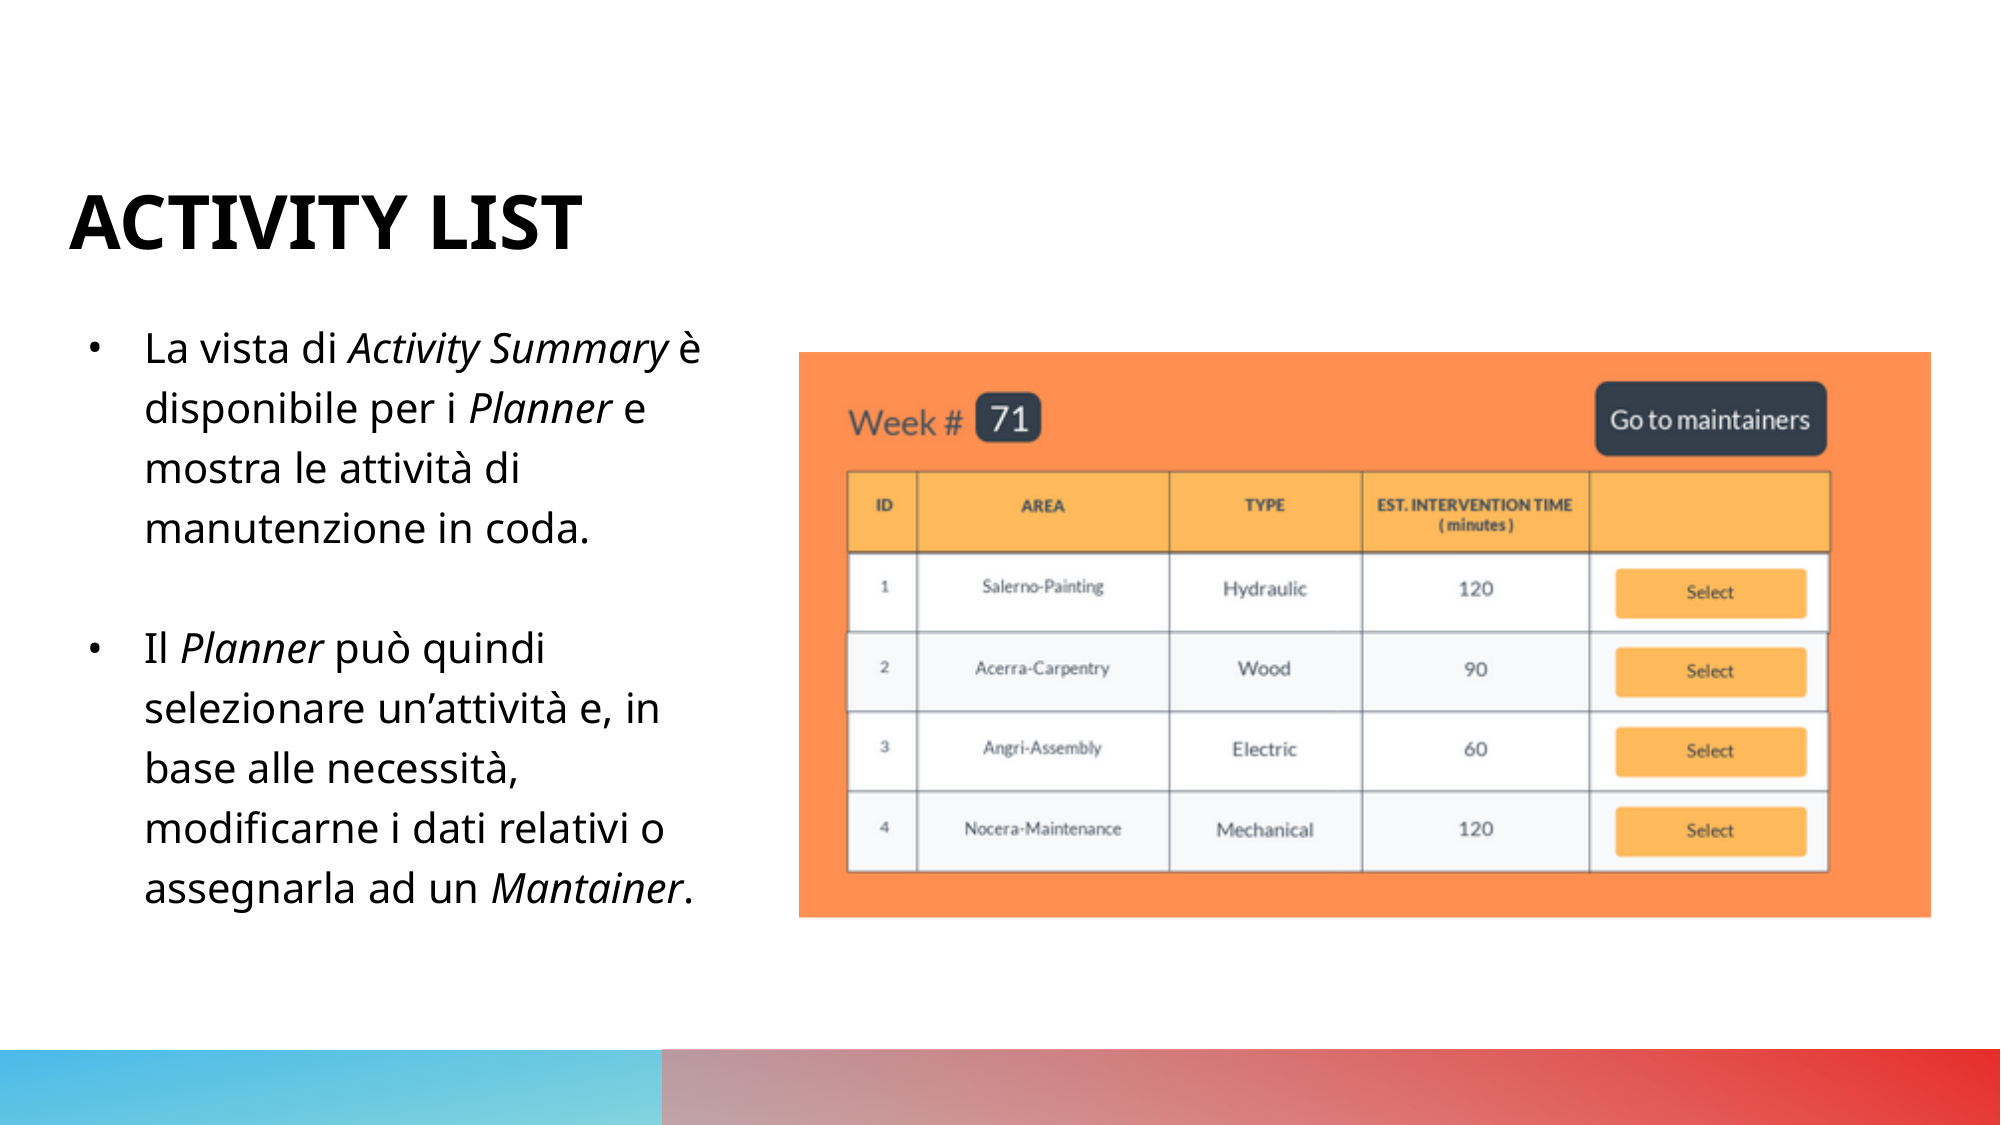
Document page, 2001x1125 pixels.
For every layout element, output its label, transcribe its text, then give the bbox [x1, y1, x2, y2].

picture [799, 352, 1932, 920]
title ACTIVITY LIST [69, 146, 1546, 265]
list La vista di Activity Summary è disponibile per i Planner e mostra le attività di manutenzione in coda. Il Planner può quindi selezionare un’attività e, in base alle necessità, modificarne i dati relativi o assegnarla ad un Mantainer. [69, 311, 731, 961]
